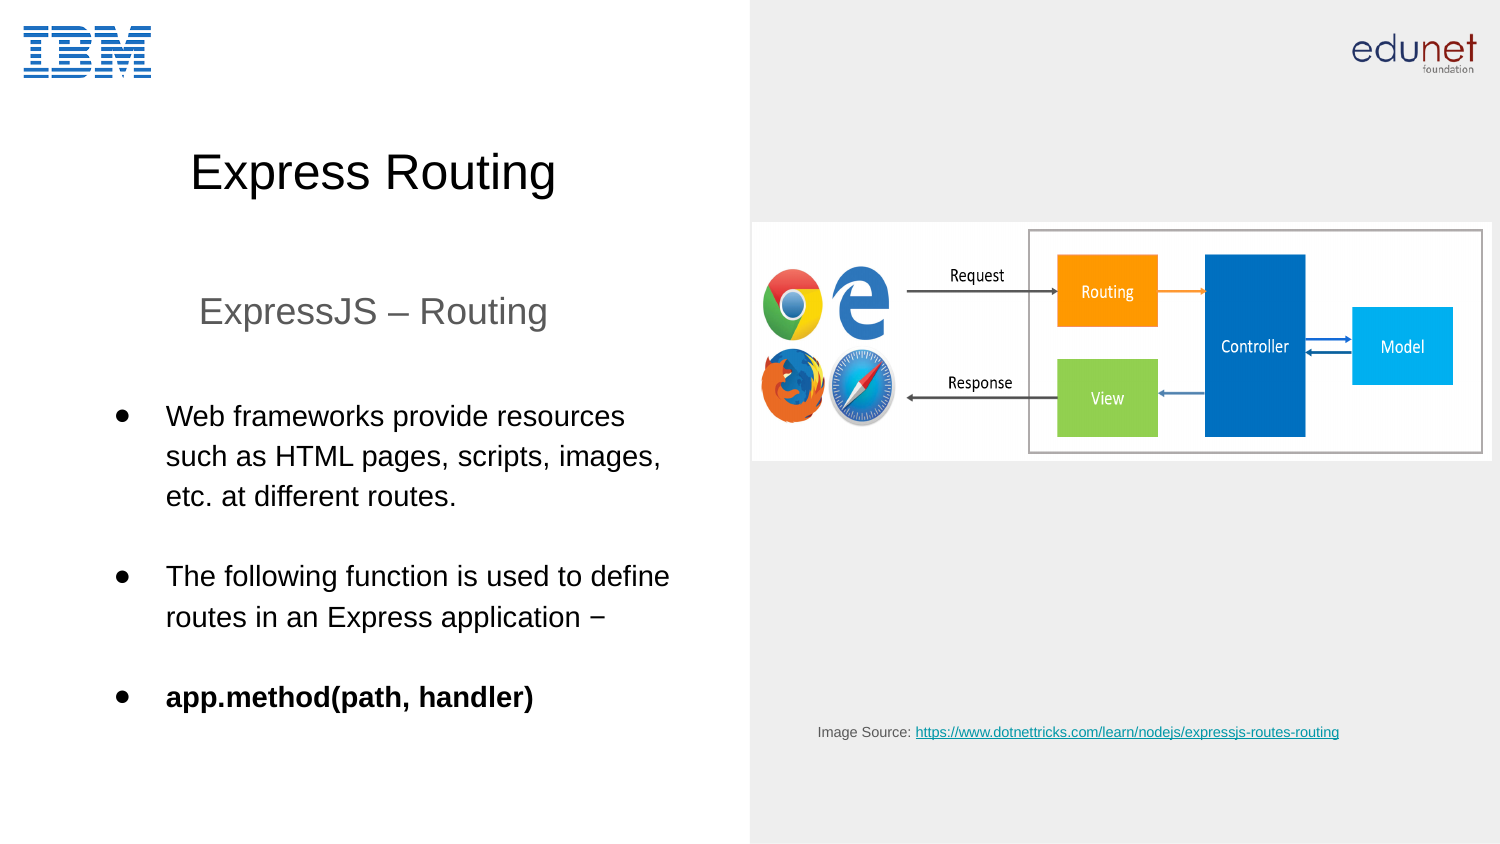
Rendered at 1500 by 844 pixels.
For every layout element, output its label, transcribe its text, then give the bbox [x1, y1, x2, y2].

picture [23, 26, 151, 78]
picture [1350, 26, 1480, 78]
picture [752, 221, 1493, 461]
list Web frameworks provide resources such as HTML pages, scripts, images, etc. at different routes. The following function is used to define routes in an Express application − app.method(path, handler) [75, 362, 706, 783]
subtitle ExpressJS – Routing [41, 257, 706, 363]
title Express Routing [41, 117, 706, 223]
list Image Source: https://www.dotnettricks.com/learn/nodejs/expressjs-routes-routing [802, 705, 1469, 756]
